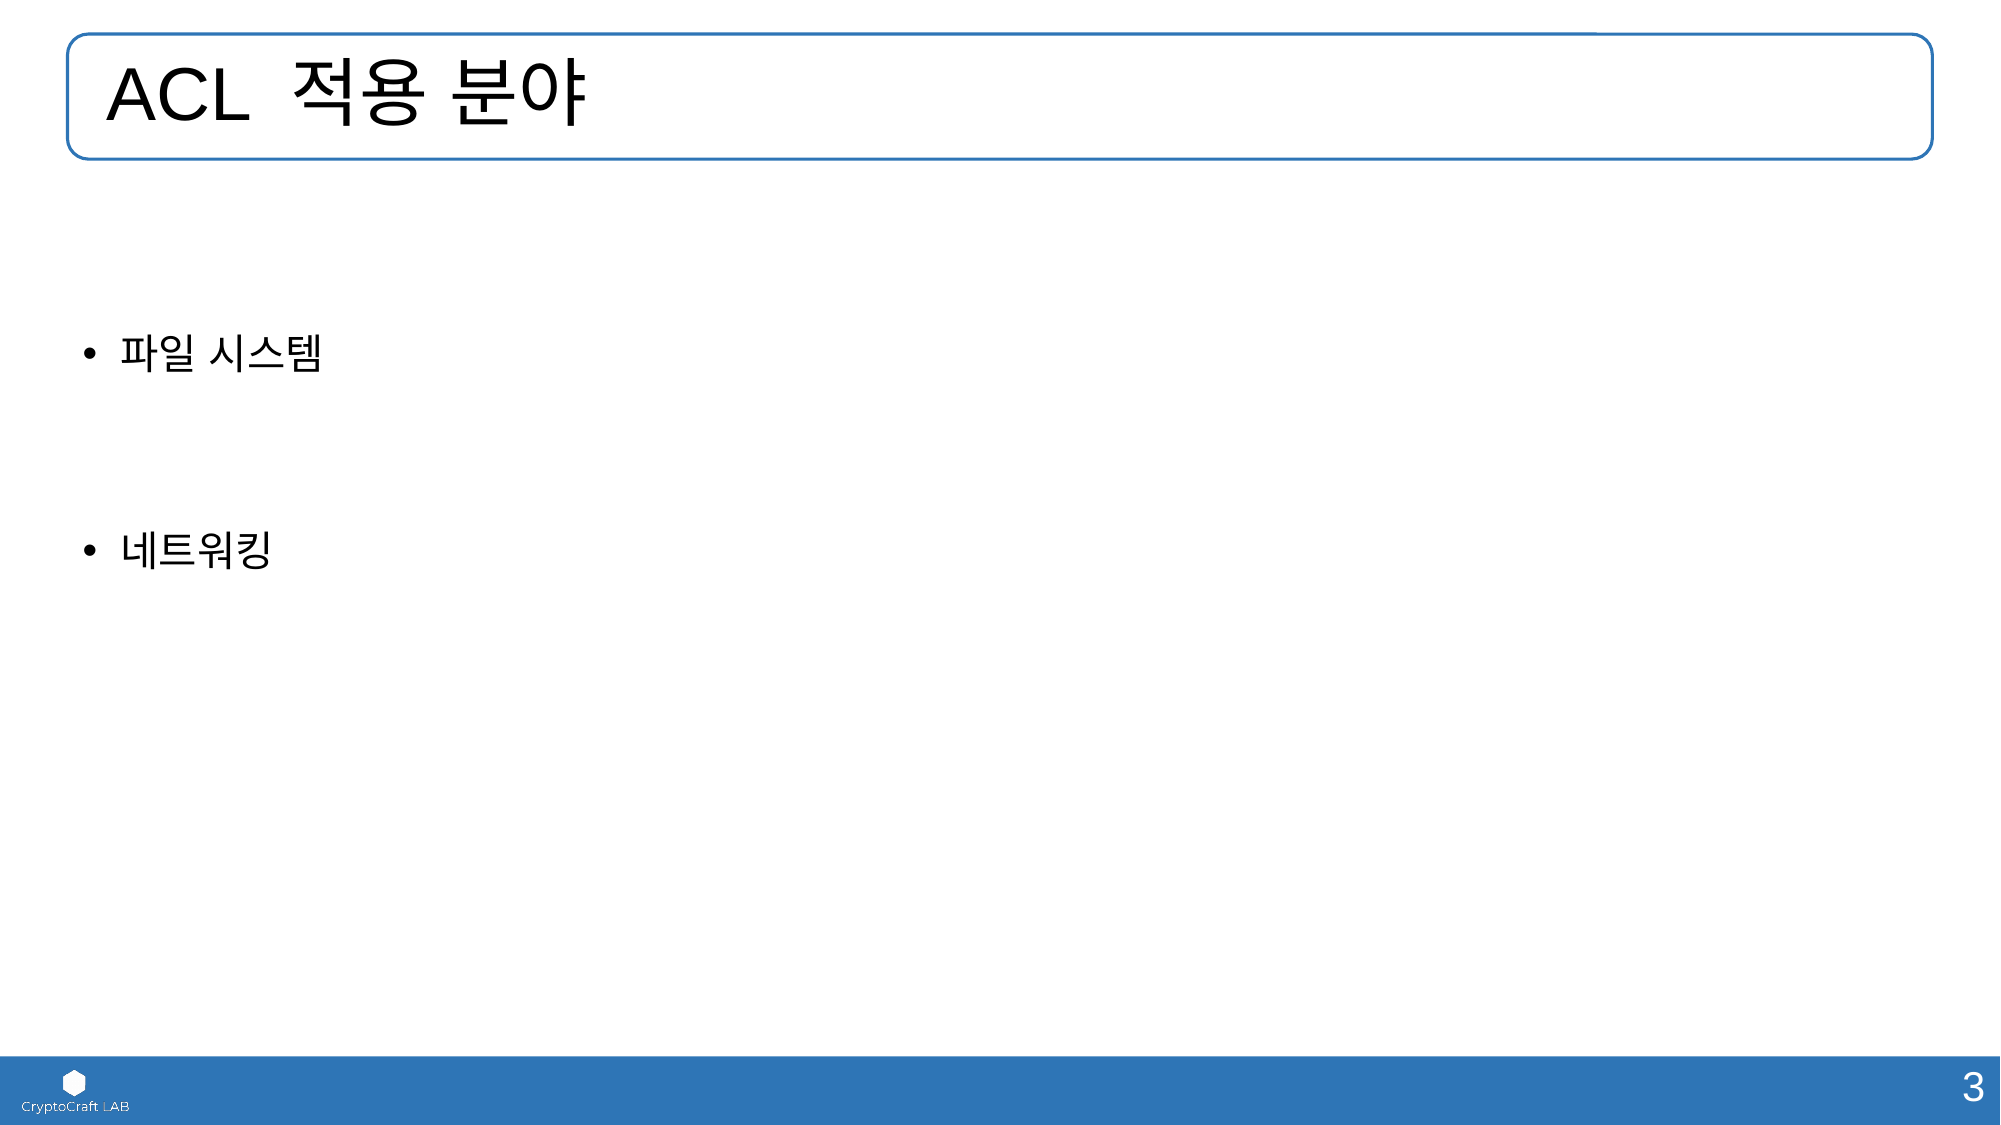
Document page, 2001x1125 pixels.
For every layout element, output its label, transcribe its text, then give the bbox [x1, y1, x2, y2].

title ACL 적용 분야 [91, 34, 1933, 160]
list 파일 시스템 네트워킹 [67, 189, 1933, 1019]
picture [13, 1061, 138, 1123]
